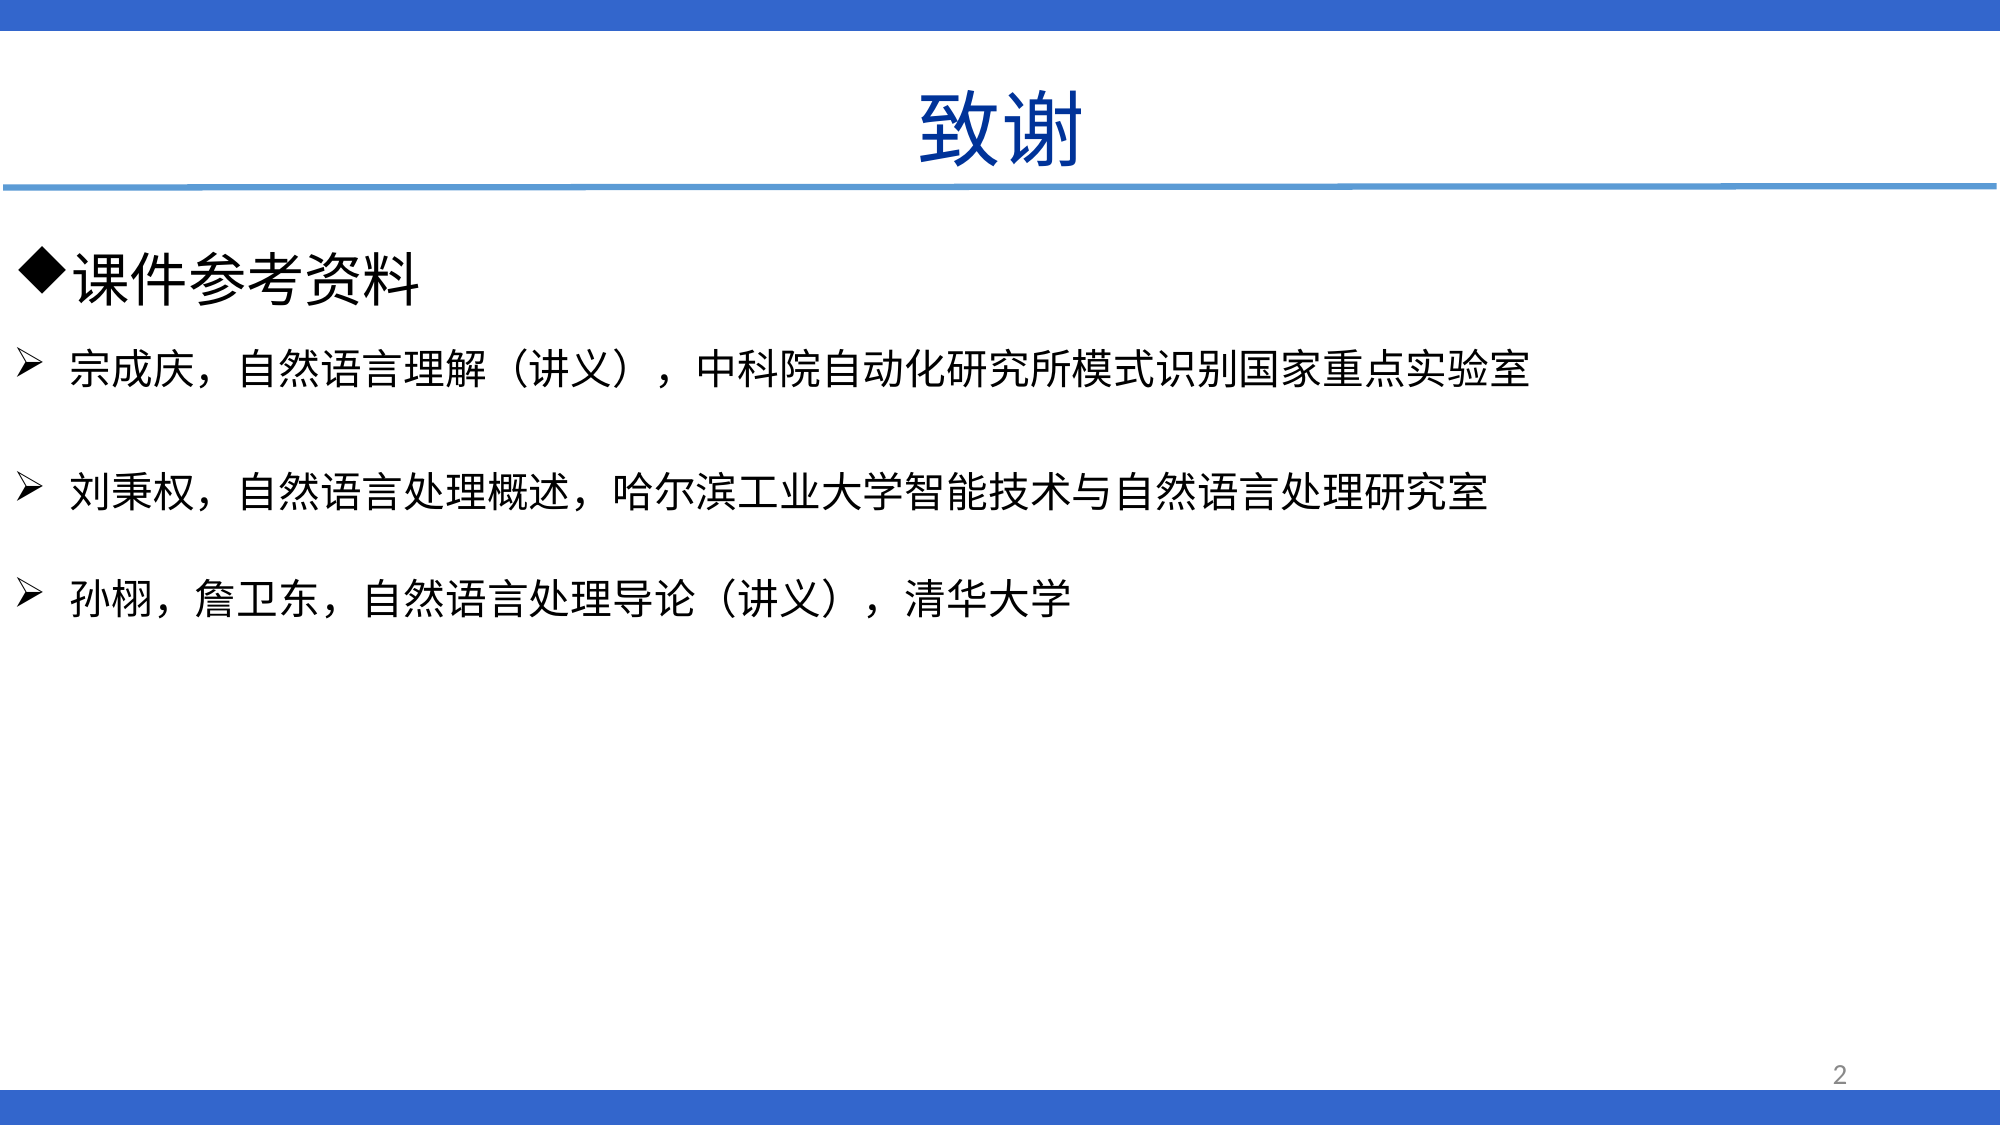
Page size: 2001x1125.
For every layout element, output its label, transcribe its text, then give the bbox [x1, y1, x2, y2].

text_box 孙栩，詹卫东，自然语言处理导论（讲义），清华大学 [0, 540, 1948, 630]
text_box [0, 0, 2000, 31]
text_box 致谢 [54, 70, 1948, 184]
text_box 宗成庆，自然语言理解（讲义），中科院自动化研究所模式识别国家重点实验室 [0, 310, 1948, 401]
slide_number 2 [1325, 1042, 1863, 1103]
text_box 刘秉权，自然语言处理概述，哈尔滨工业大学智能技术与自然语言处理研究室 [0, 433, 1948, 524]
text_box 课件参考资料 [0, 200, 924, 310]
text_box [0, 1090, 2000, 1125]
